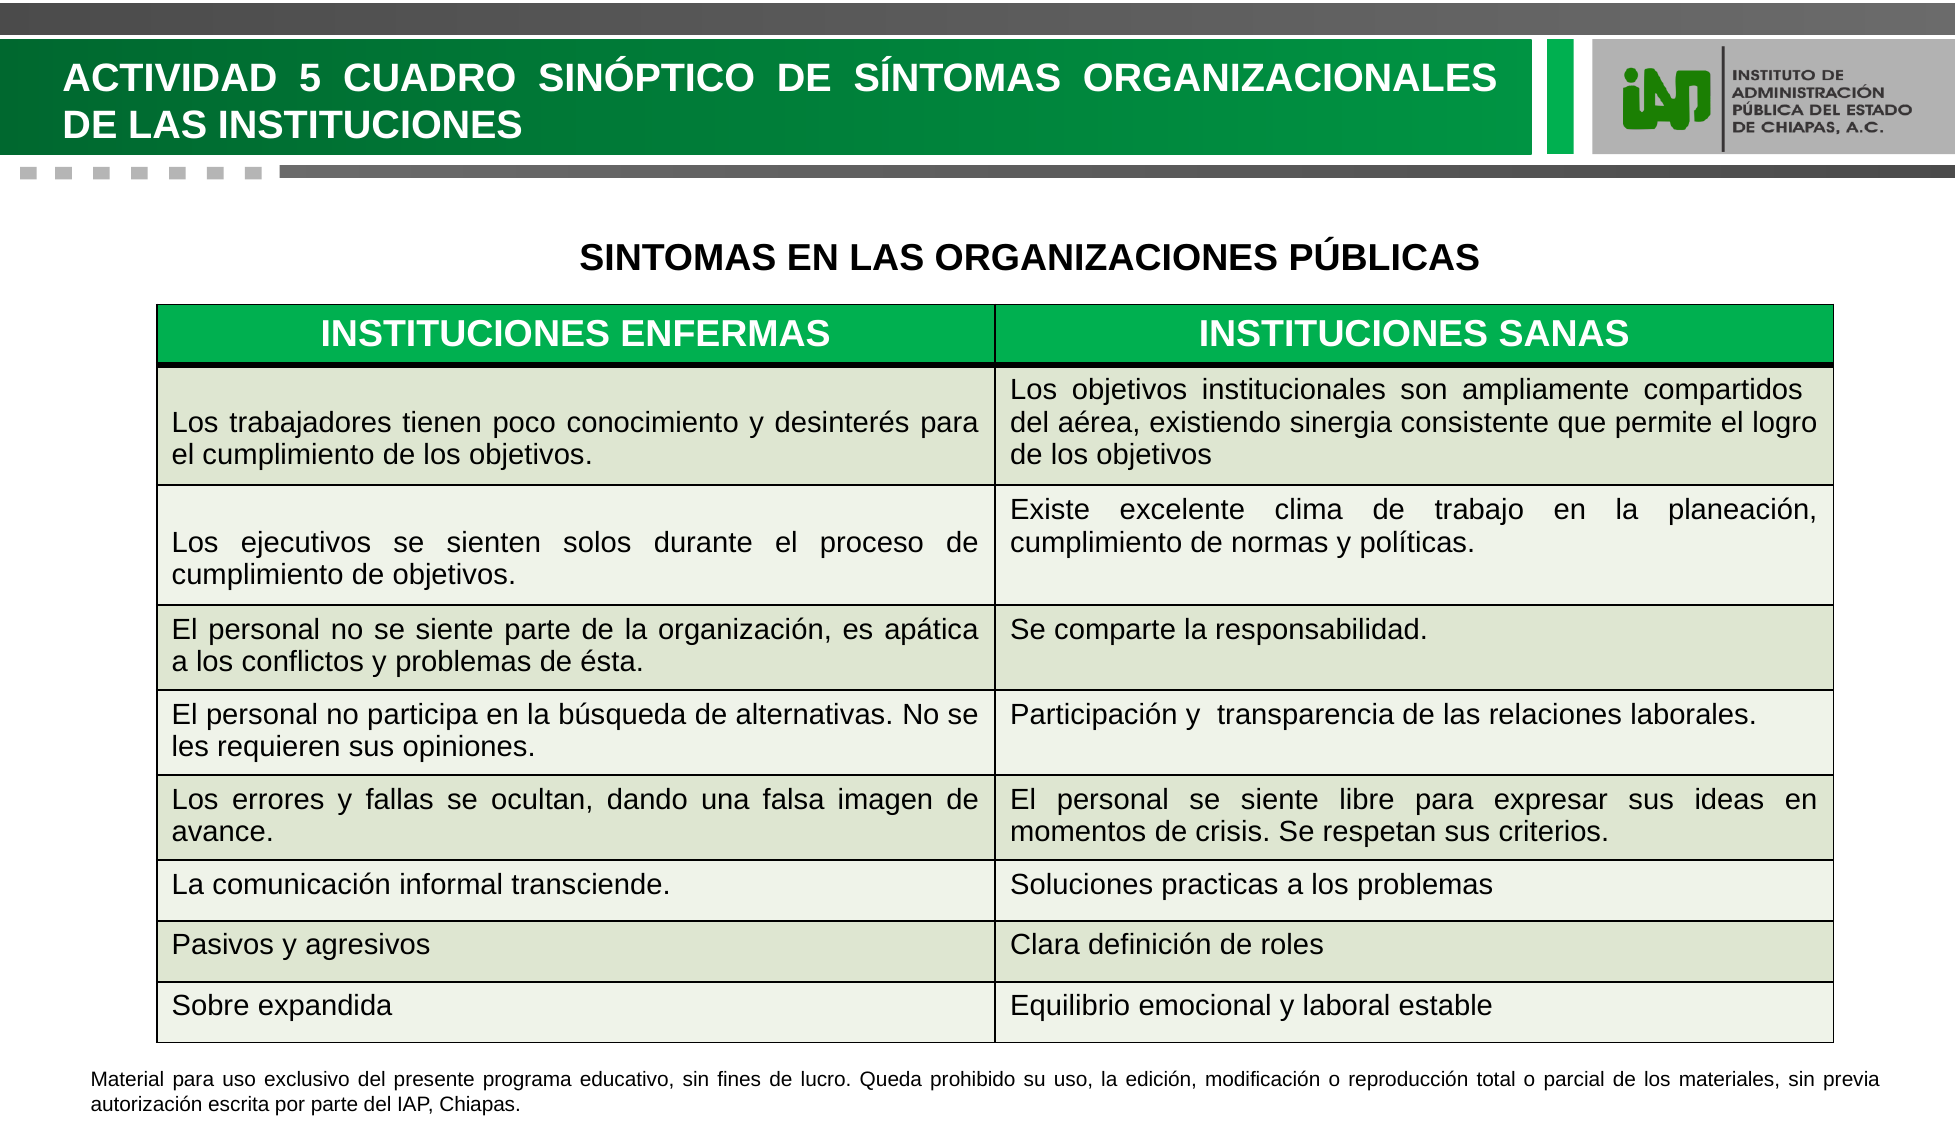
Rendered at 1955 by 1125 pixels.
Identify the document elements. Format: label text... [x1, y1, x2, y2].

table_header INSTITUCIONES ENFERMAS [158, 305, 994, 362]
table_cell Clara definición de roles [996, 922, 1833, 981]
table_cell Pasivos y agresivos [158, 922, 994, 981]
text_box Material para uso exclusivo del presente programa educativo, sin fines de lucro. Queda prohibido su uso, la edición, modificación o reproducción total o parcial de los materiales, sin previa autorización escrita por parte del IAP, Chiapas. [75, 1058, 1895, 1123]
table_cell Soluciones practicas a los problemas [996, 861, 1833, 920]
table_cell La comunicación informal transciende. [158, 861, 994, 920]
text_box ACTIVIDAD 5 CUADRO SINÓPTICO DE SÍNTOMAS ORGANIZACIONALES DE LAS INSTITUCIONES [47, 44, 1514, 155]
table_cell Equilibrio emocional y laboral estable [996, 983, 1833, 1042]
table_cell Los objetivos institucionales son ampliamente compartidos del aérea, existiendo sinergia consistente que permite el logro de los objetivos [996, 368, 1833, 484]
table_cell Sobre expandida [158, 983, 994, 1042]
table_cell Los errores y fallas se ocultan, dando una falsa imagen de avance. [158, 776, 994, 859]
table_cell Se comparte la responsabilidad. [996, 606, 1833, 689]
table_cell Los ejecutivos se sienten solos durante el proceso de cumplimiento de objetivos. [158, 486, 994, 604]
picture [1623, 46, 1912, 152]
text_box SINTOMAS EN LAS ORGANIZACIONES PÚBLICAS [220, 225, 1841, 286]
table_cell Existe excelente clima de trabajo en la planeación, cumplimiento de normas y políticas. [996, 486, 1833, 604]
table_cell Participación y transparencia de las relaciones laborales. [996, 691, 1833, 774]
table_cell Los trabajadores tienen poco conocimiento y desinterés para el cumplimiento de los objetivos. [158, 368, 994, 484]
table_cell El personal no se siente parte de la organización, es apática a los conflictos y problemas de ésta. [158, 606, 994, 689]
table_cell El personal se siente libre para expresar sus ideas en momentos de crisis. Se respetan sus criterios. [996, 776, 1833, 859]
table_header INSTITUCIONES SANAS [996, 305, 1833, 362]
table_cell El personal no participa en la búsqueda de alternativas. No se les requieren sus opiniones. [158, 691, 994, 774]
